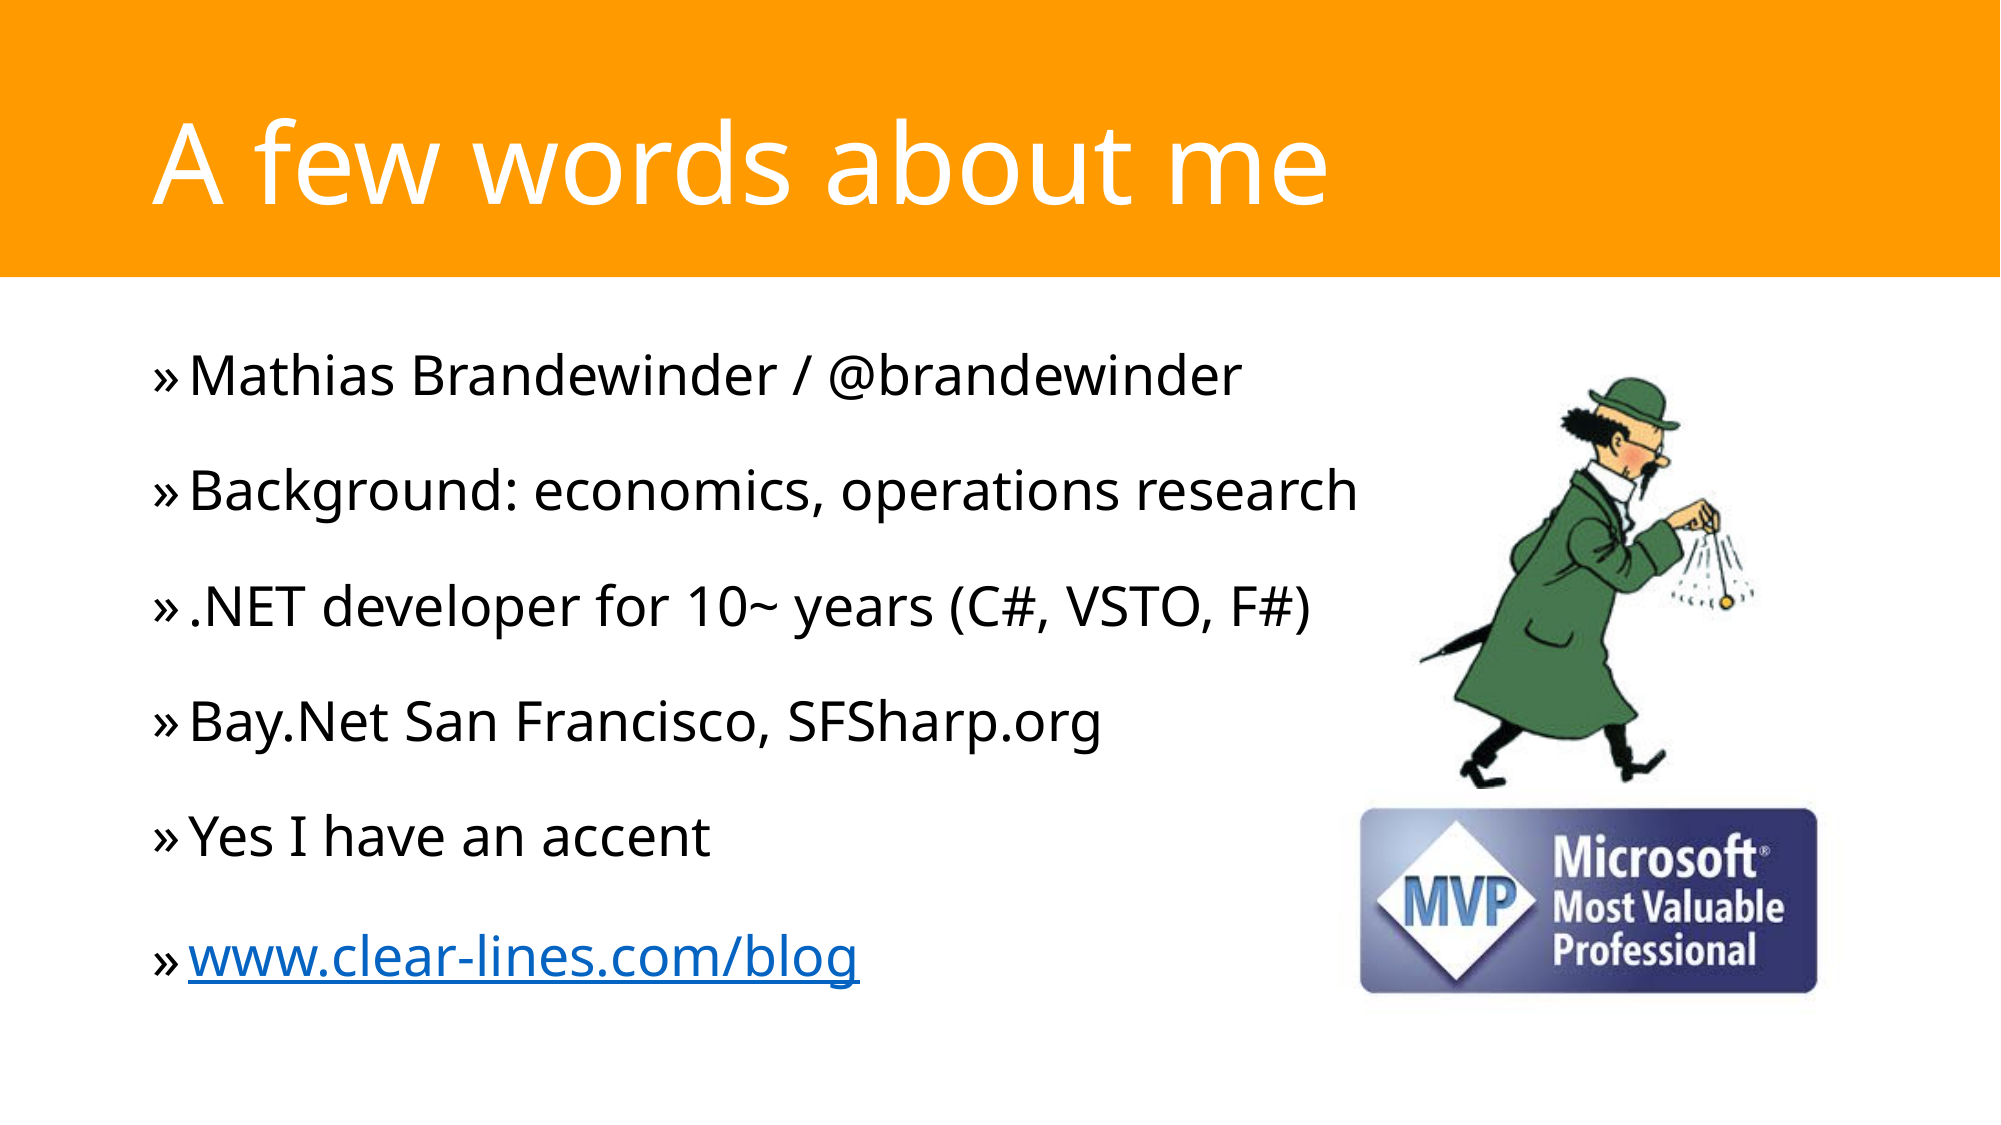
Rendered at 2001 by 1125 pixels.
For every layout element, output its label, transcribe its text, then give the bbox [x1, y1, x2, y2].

list Mathias Brandewinder / @brandewinder Background: economics, operations research .NET developer for 10~ years (C#, VSTO, F#) Bay.Net San Francisco, SFSharp.org Yes I have an accent www.clear-lines.com/blog [137, 299, 1863, 1014]
picture [1315, 374, 1863, 1014]
title A few words about me [137, 59, 1863, 278]
